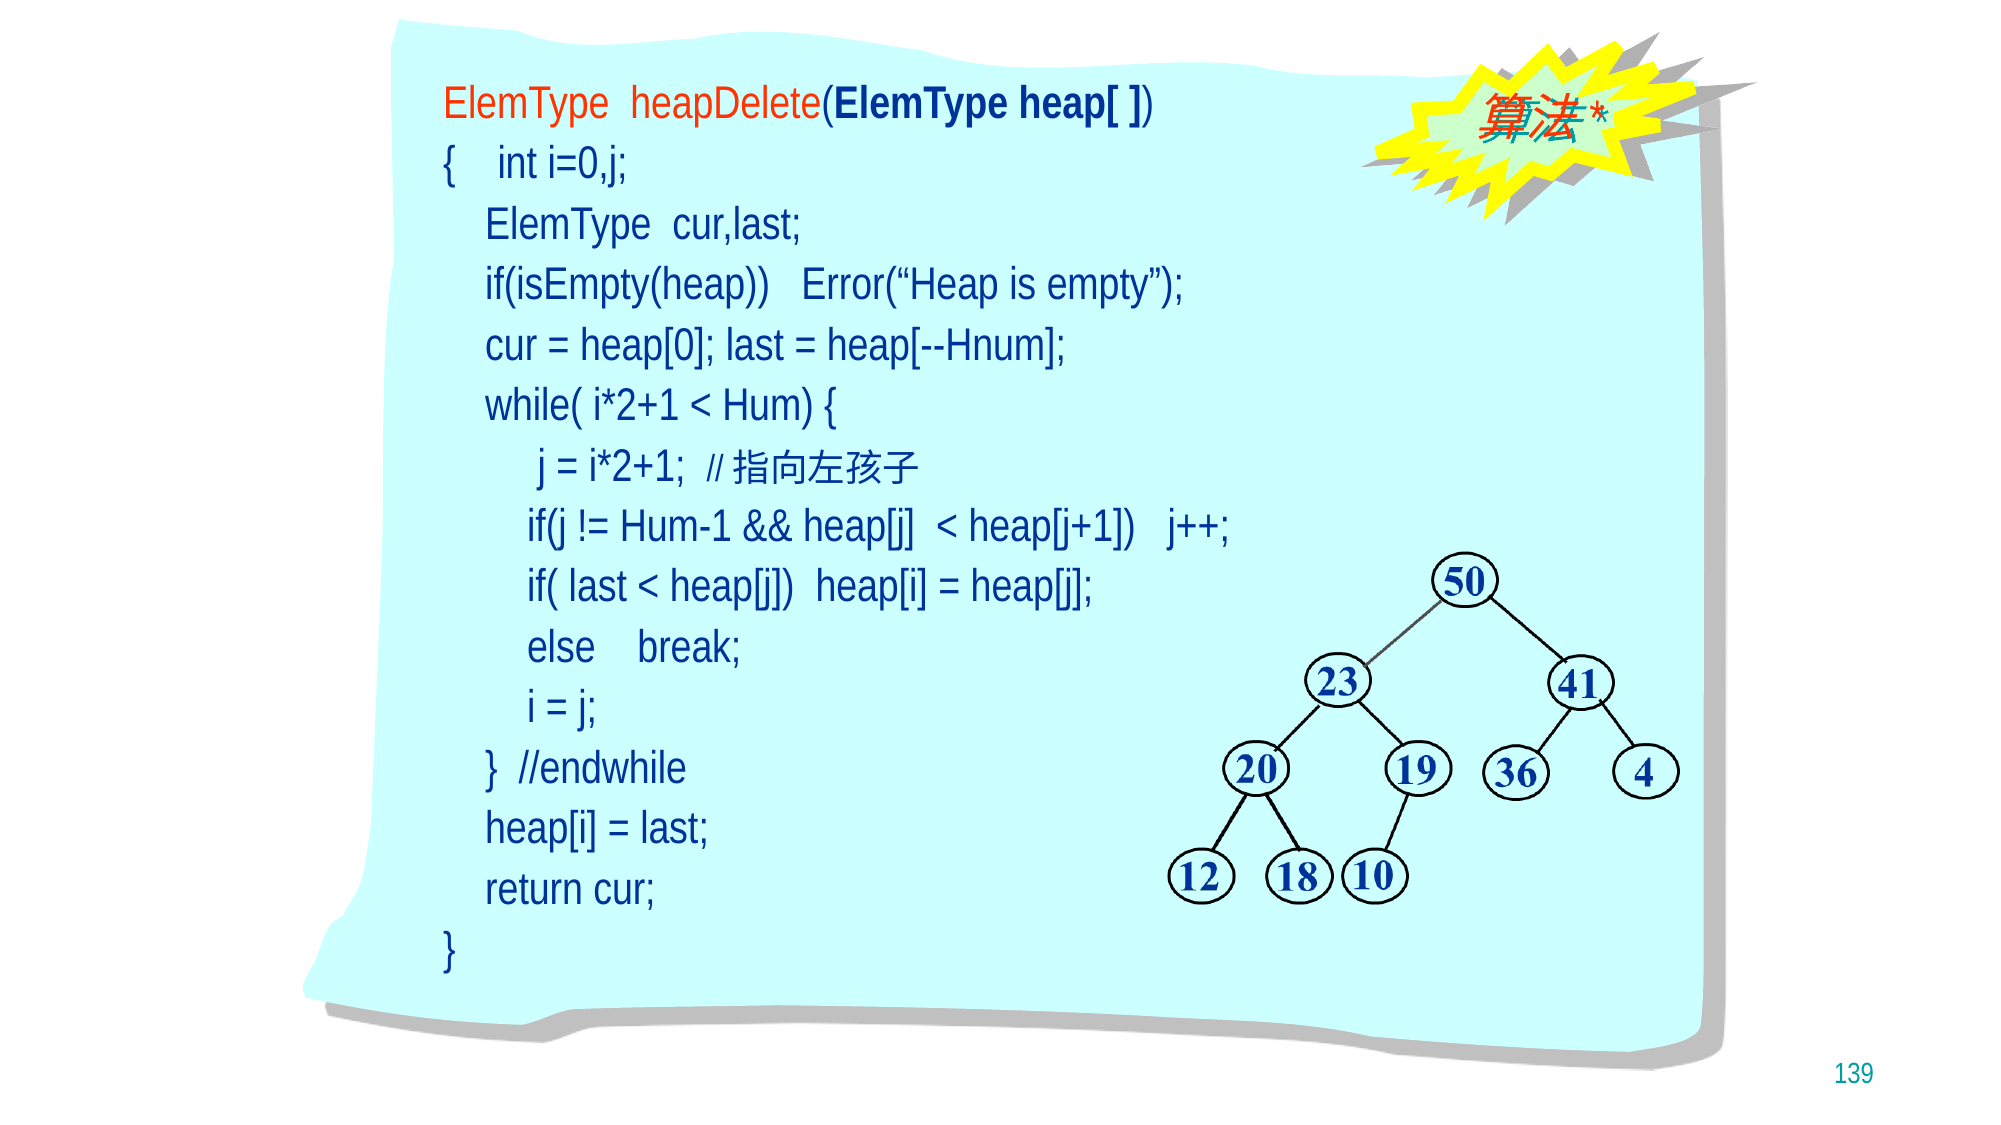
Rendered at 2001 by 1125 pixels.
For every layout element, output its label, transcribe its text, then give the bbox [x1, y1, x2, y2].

slide_number 139 [1471, 1021, 1890, 1098]
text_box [1379, 54, 1697, 198]
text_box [301, 18, 1742, 1053]
picture [1151, 540, 1681, 927]
